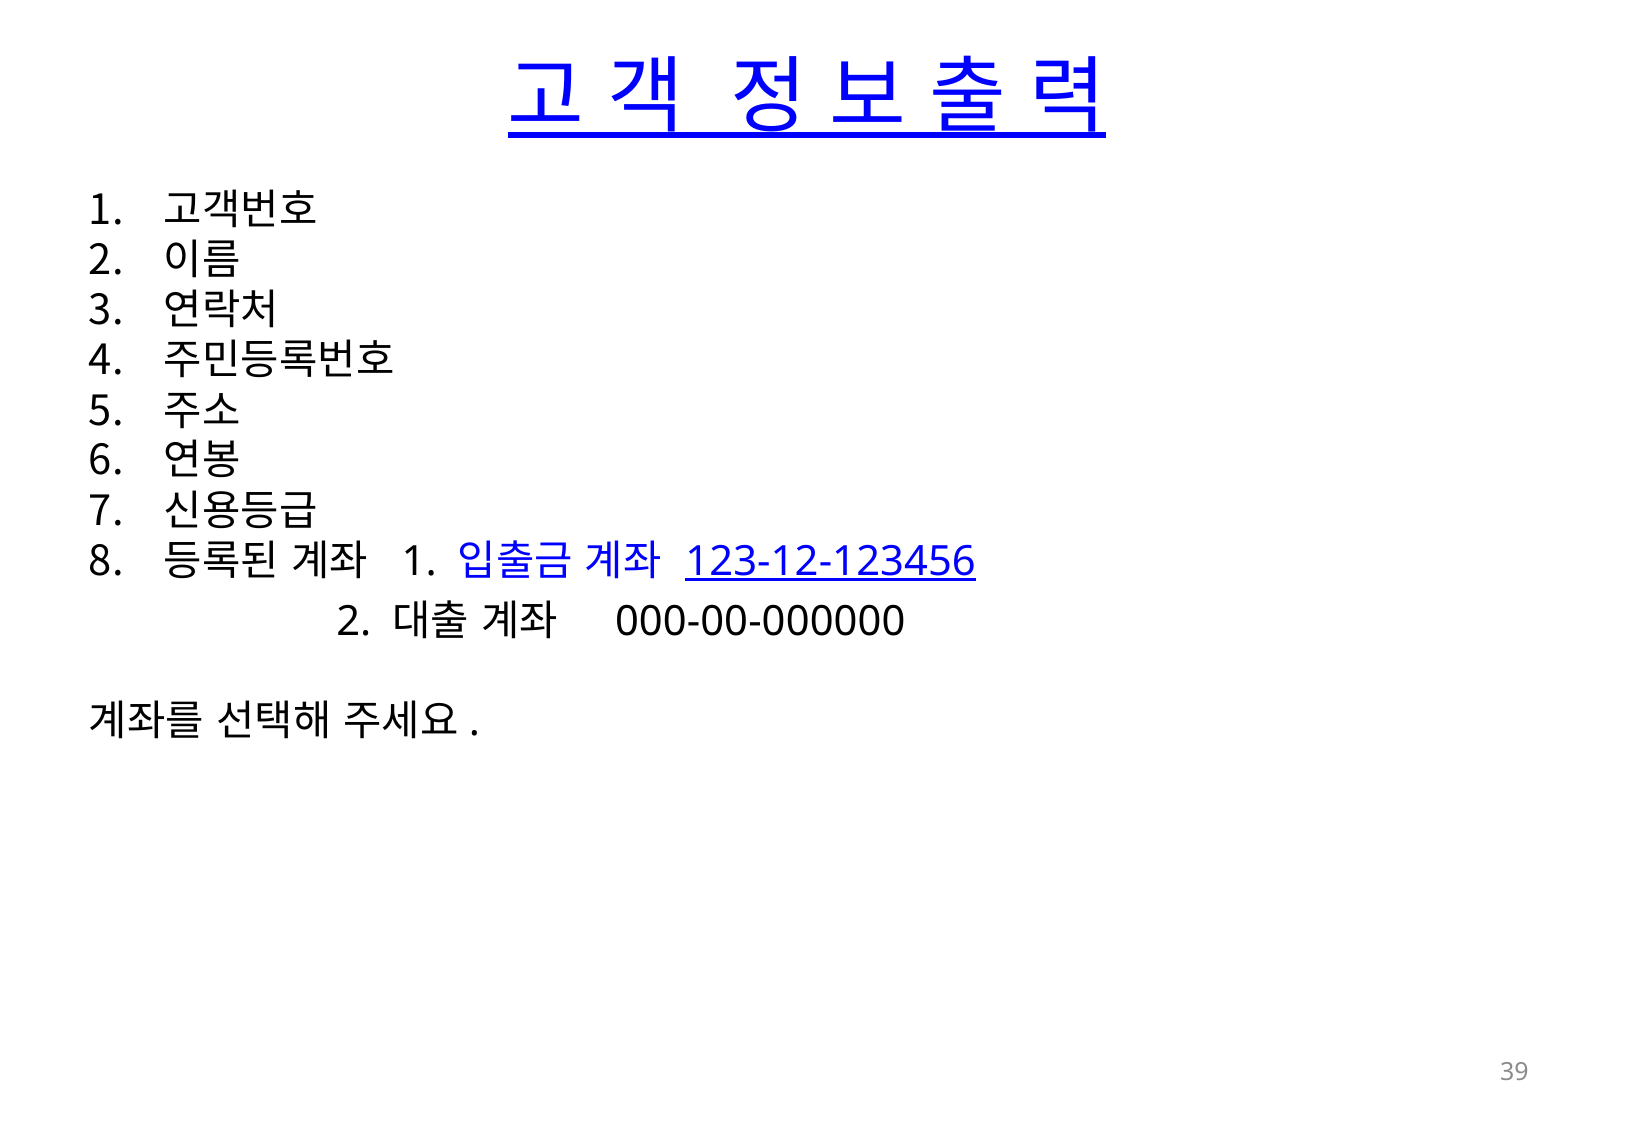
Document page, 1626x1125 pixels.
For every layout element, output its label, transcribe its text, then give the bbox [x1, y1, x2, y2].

slide_number 39 [1164, 1042, 1544, 1103]
text_box 고 객 정 보 출 력 [39, 35, 1575, 171]
text_box 고객번호 이름 연락처 주민등록번호 주소 연봉 신용등급 등록된 계좌 1. 입출금 계좌 123-12-123456 2. 대출 계좌 000-00-000000 계좌를 선택해 주세요. [74, 175, 1270, 952]
